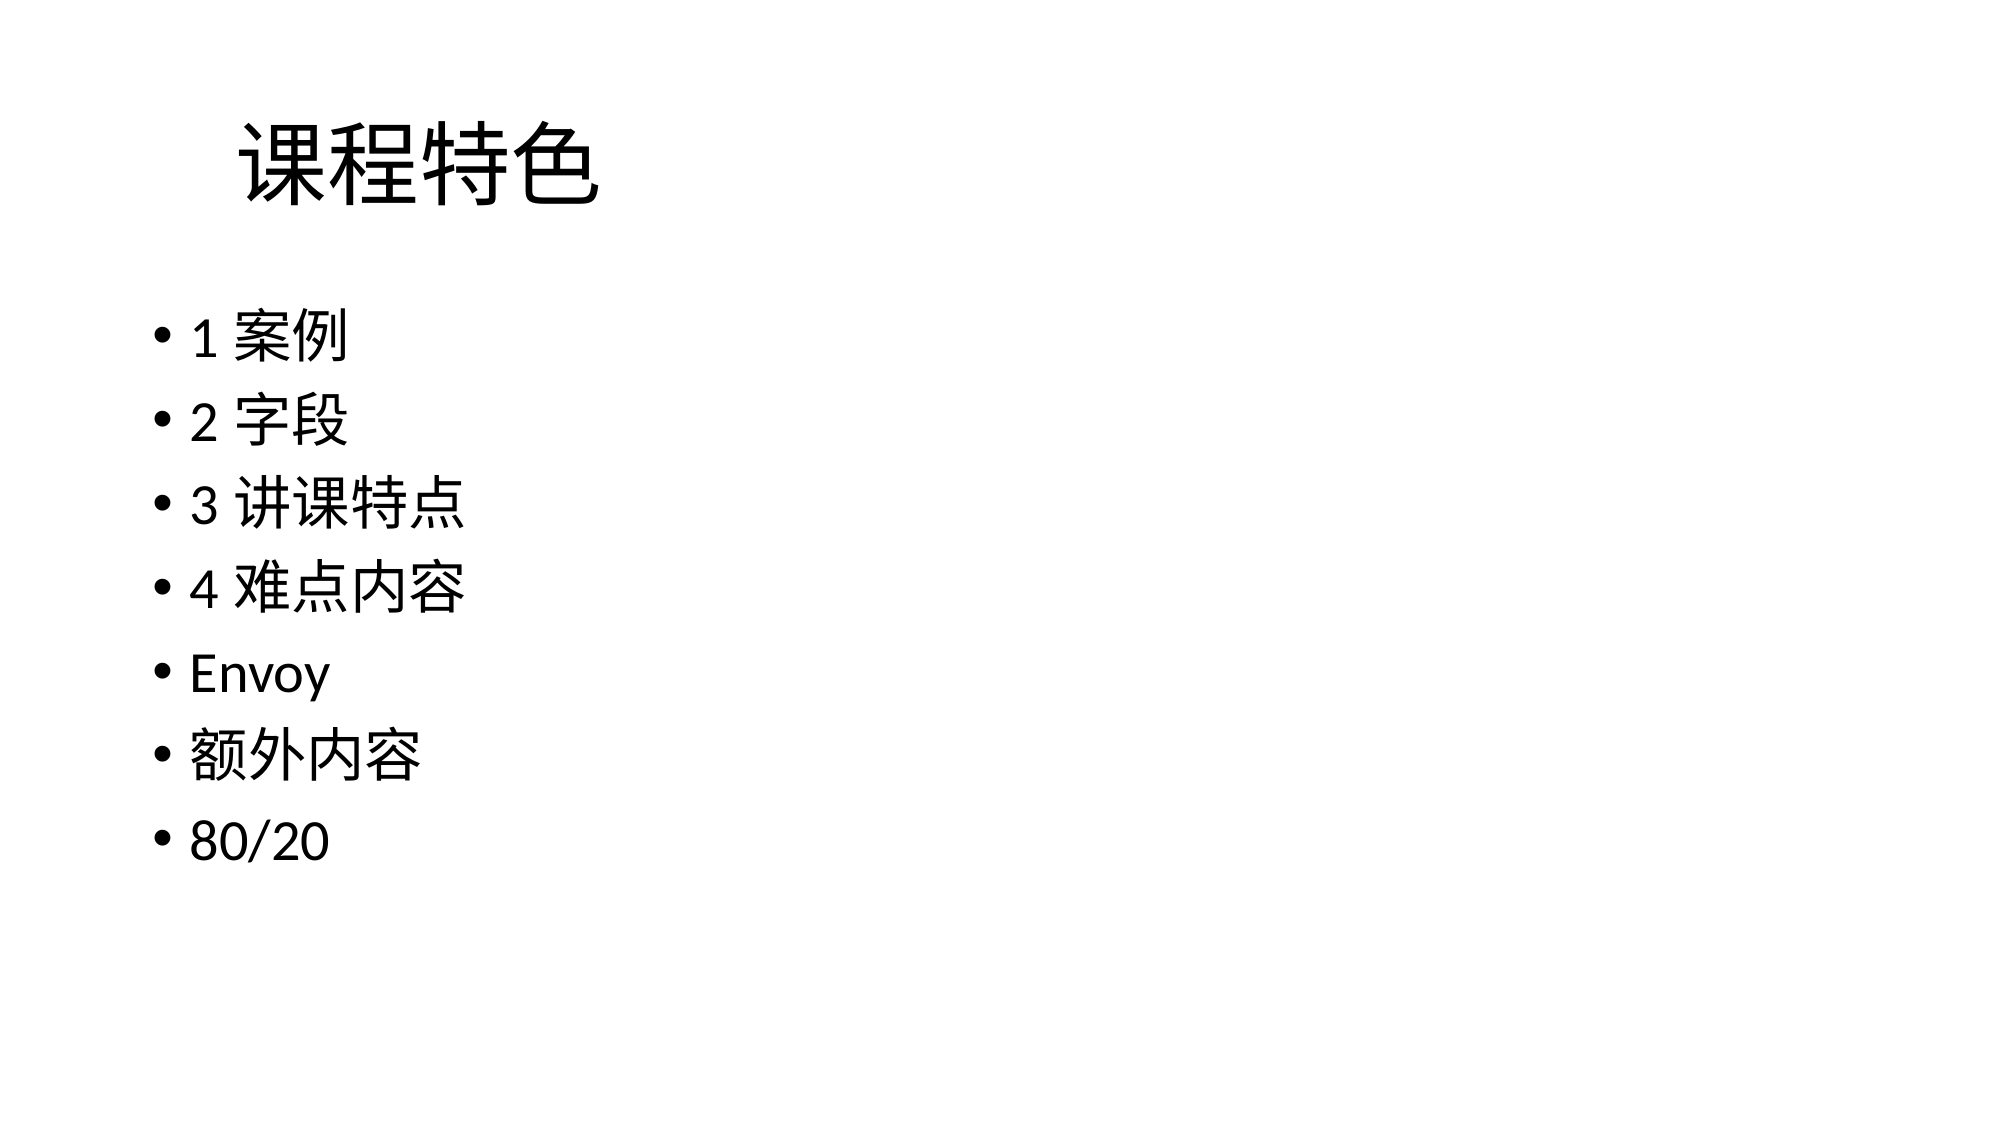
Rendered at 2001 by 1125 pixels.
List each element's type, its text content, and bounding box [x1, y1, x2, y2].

list 1案例 2字段 3讲课特点 4难点内容 Envoy 额外内容 80/20 [137, 299, 1863, 1014]
title 课程特色 [137, 59, 1863, 278]
